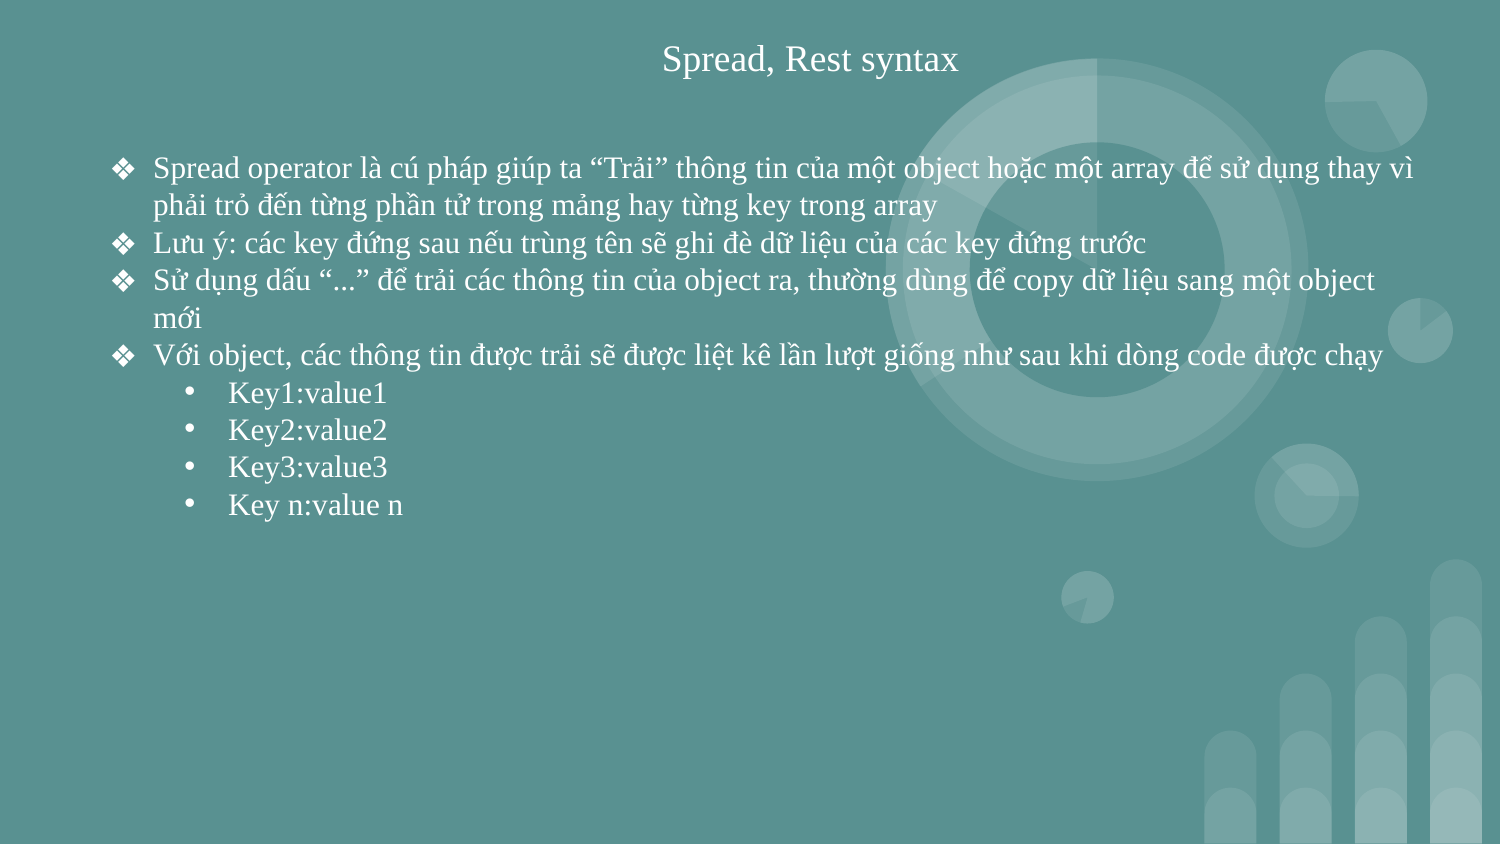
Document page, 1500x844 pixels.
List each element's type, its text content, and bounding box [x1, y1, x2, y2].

text_box Spread, Rest syntax [297, 18, 1324, 94]
title Spread operator là cú pháp giúp ta “Trải” thông tin của một object hoặc một array để sử dụng thay vì phải trỏ đến từng phần tử trong mảng hay từng key trong array Lưu ý: các key đứng sau nếu trùng tên sẽ ghi đè dữ liệu của các key đứng trước Sử dụng dấu “...” để trải các thông tin của object ra, thường dùng để copy dữ liệu sang một object mới Với object, các thông tin được trải sẽ được liệt kê lần lượt giống như sau khi dòng code được chạy Key1:value1 Key2:value2 Key3:value3 Key n:value n [91, 132, 1438, 798]
